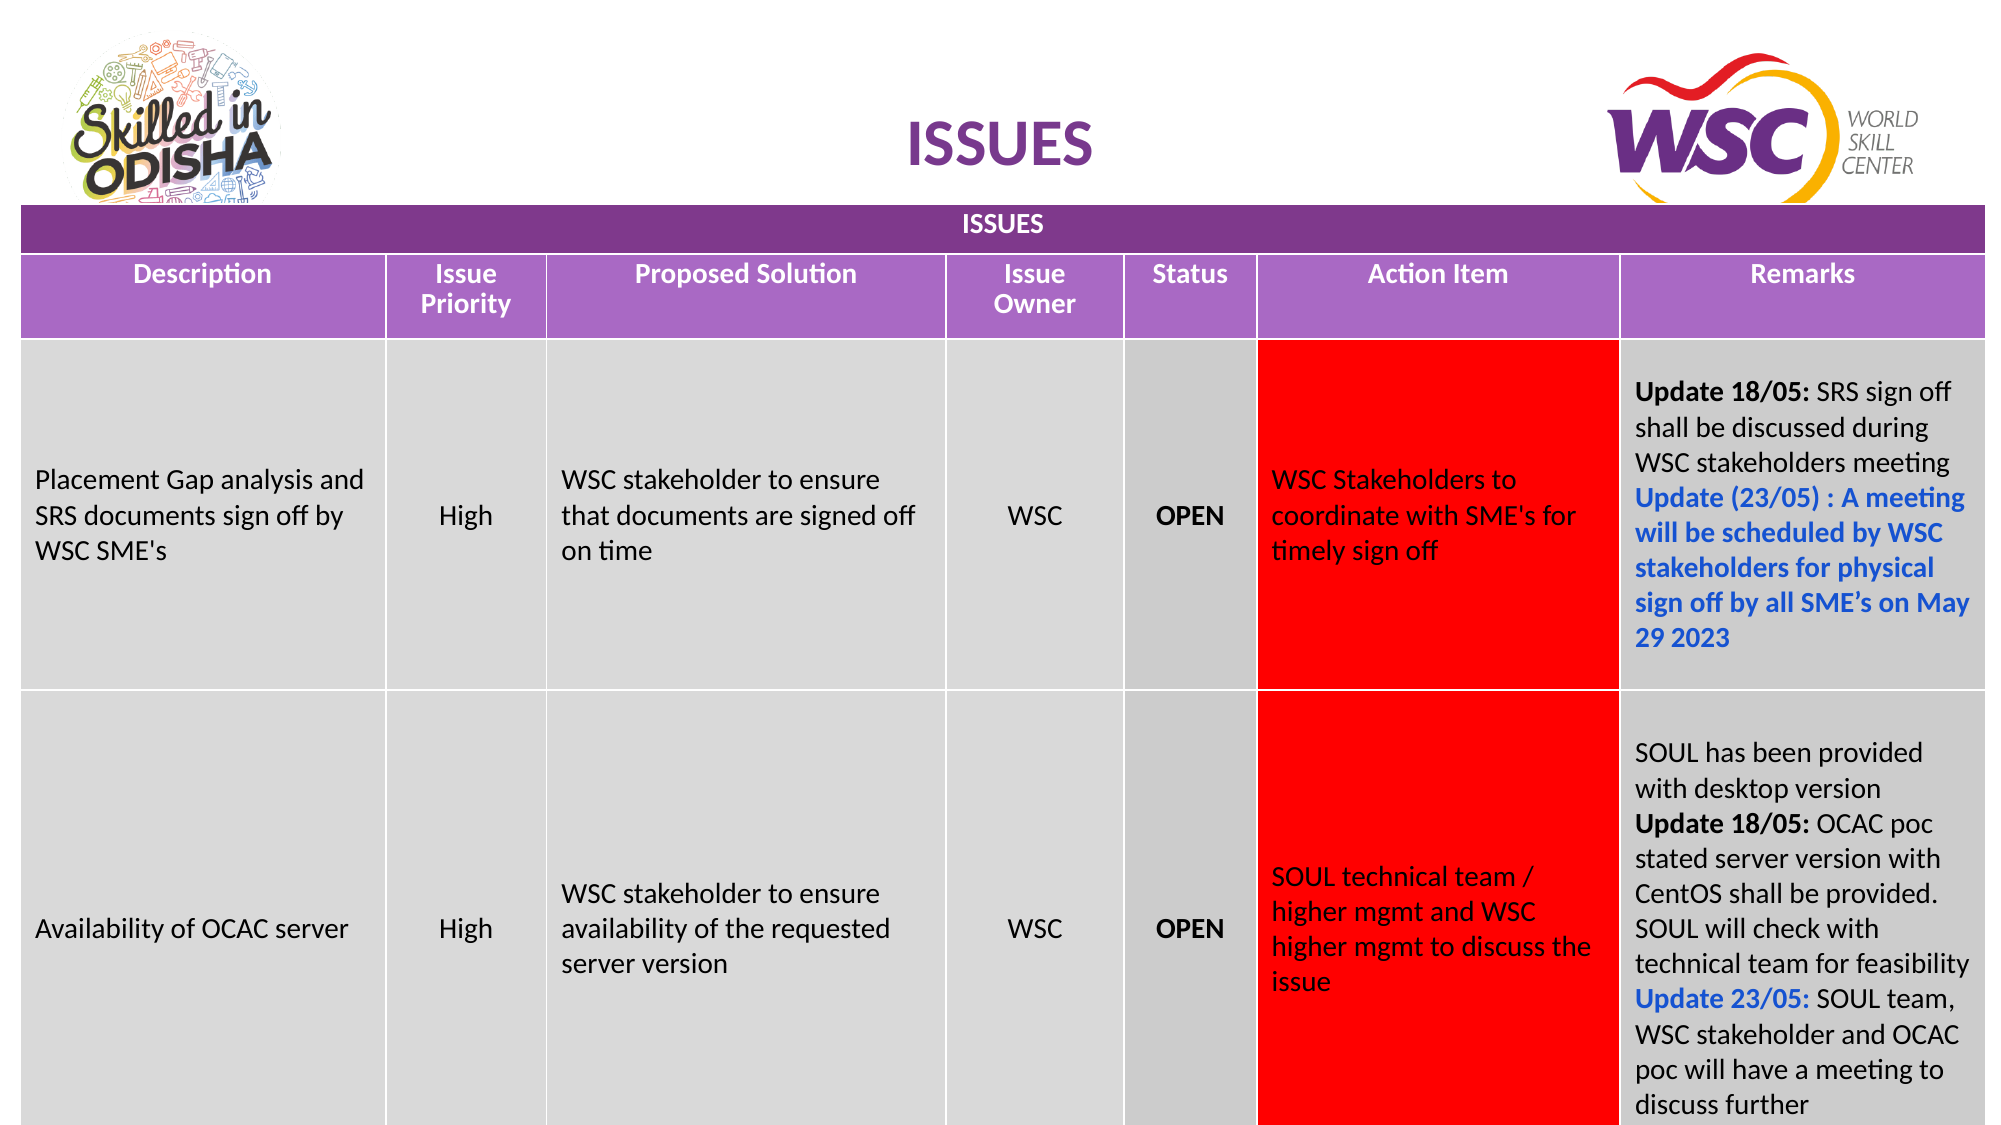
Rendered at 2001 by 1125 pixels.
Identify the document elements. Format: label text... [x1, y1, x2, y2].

title ISSUES [99, 44, 1901, 203]
table_cell Proposed Solution [547, 255, 945, 338]
table_cell OPEN [1125, 691, 1256, 1125]
table_cell Placement Gap analysis and SRS documents sign off by WSC SME's [21, 340, 385, 689]
table_cell WSC [947, 691, 1123, 1125]
table_cell High [387, 340, 546, 689]
table_header ISSUES [21, 205, 1985, 253]
picture [1901, 53, 1918, 203]
table_cell SOUL has been provided with desktop version Update 18/05: OCAC poc stated server version with CentOS shall be provided. SOUL will check with technical team for feasibility Update 23/05: SOUL team, WSC stakeholder and OCAC poc will have a meeting to discuss further [1621, 691, 1985, 1125]
table_cell Action Item [1258, 255, 1619, 338]
table_cell SOUL technical team / higher mgmt and WSC higher mgmt to discuss the issue [1258, 691, 1619, 1125]
table_cell WSC [947, 340, 1123, 689]
table_cell Availability of OCAC server [21, 691, 385, 1125]
table_cell Issue Priority [387, 255, 546, 338]
table_cell WSC Stakeholders to coordinate with SME's for timely sign off [1258, 340, 1619, 689]
table_cell Status [1125, 255, 1256, 338]
table_cell Remarks [1621, 255, 1985, 338]
table_cell WSC stakeholder to ensure availability of the requested server version [547, 691, 945, 1125]
table_cell Issue Owner [947, 255, 1123, 338]
table_cell Update 18/05: SRS sign off shall be discussed during WSC stakeholders meeting Update (23/05) : A meeting will be scheduled by WSC stakeholders for physical sign off by all SME’s on May 29 2023 [1621, 340, 1985, 689]
table_cell Description [21, 255, 385, 338]
table_cell OPEN [1125, 340, 1256, 689]
picture [61, 30, 281, 203]
table_cell WSC stakeholder to ensure that documents are signed off on time [547, 340, 945, 689]
table_cell High [387, 691, 546, 1125]
